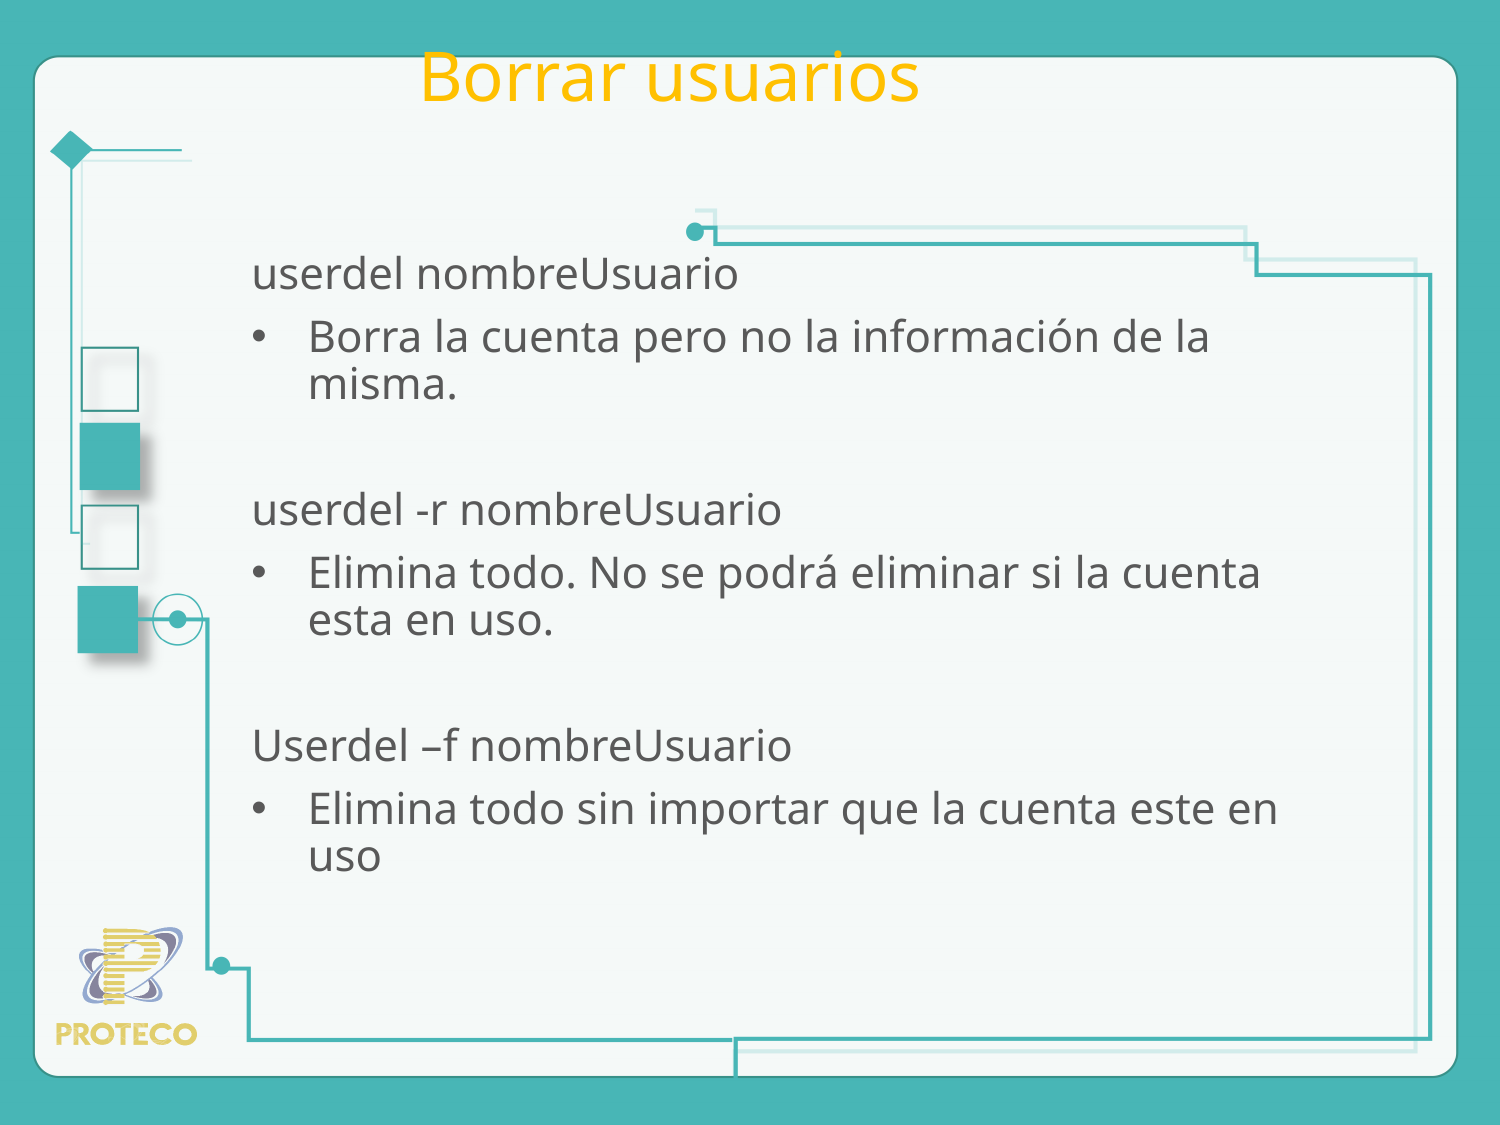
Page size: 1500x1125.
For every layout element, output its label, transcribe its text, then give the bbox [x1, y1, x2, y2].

picture [0, 0, 1500, 1125]
list userdel nombreUsuario Borra la cuenta pero no la información de la misma. userdel -r nombreUsuario Elimina todo. No se podrá eliminar si la cuenta esta en uso. Userdel –f nombreUsuario Elimina todo sin importar que la cuenta este en uso [236, 244, 1348, 974]
title Borrar usuarios [403, 34, 1428, 187]
